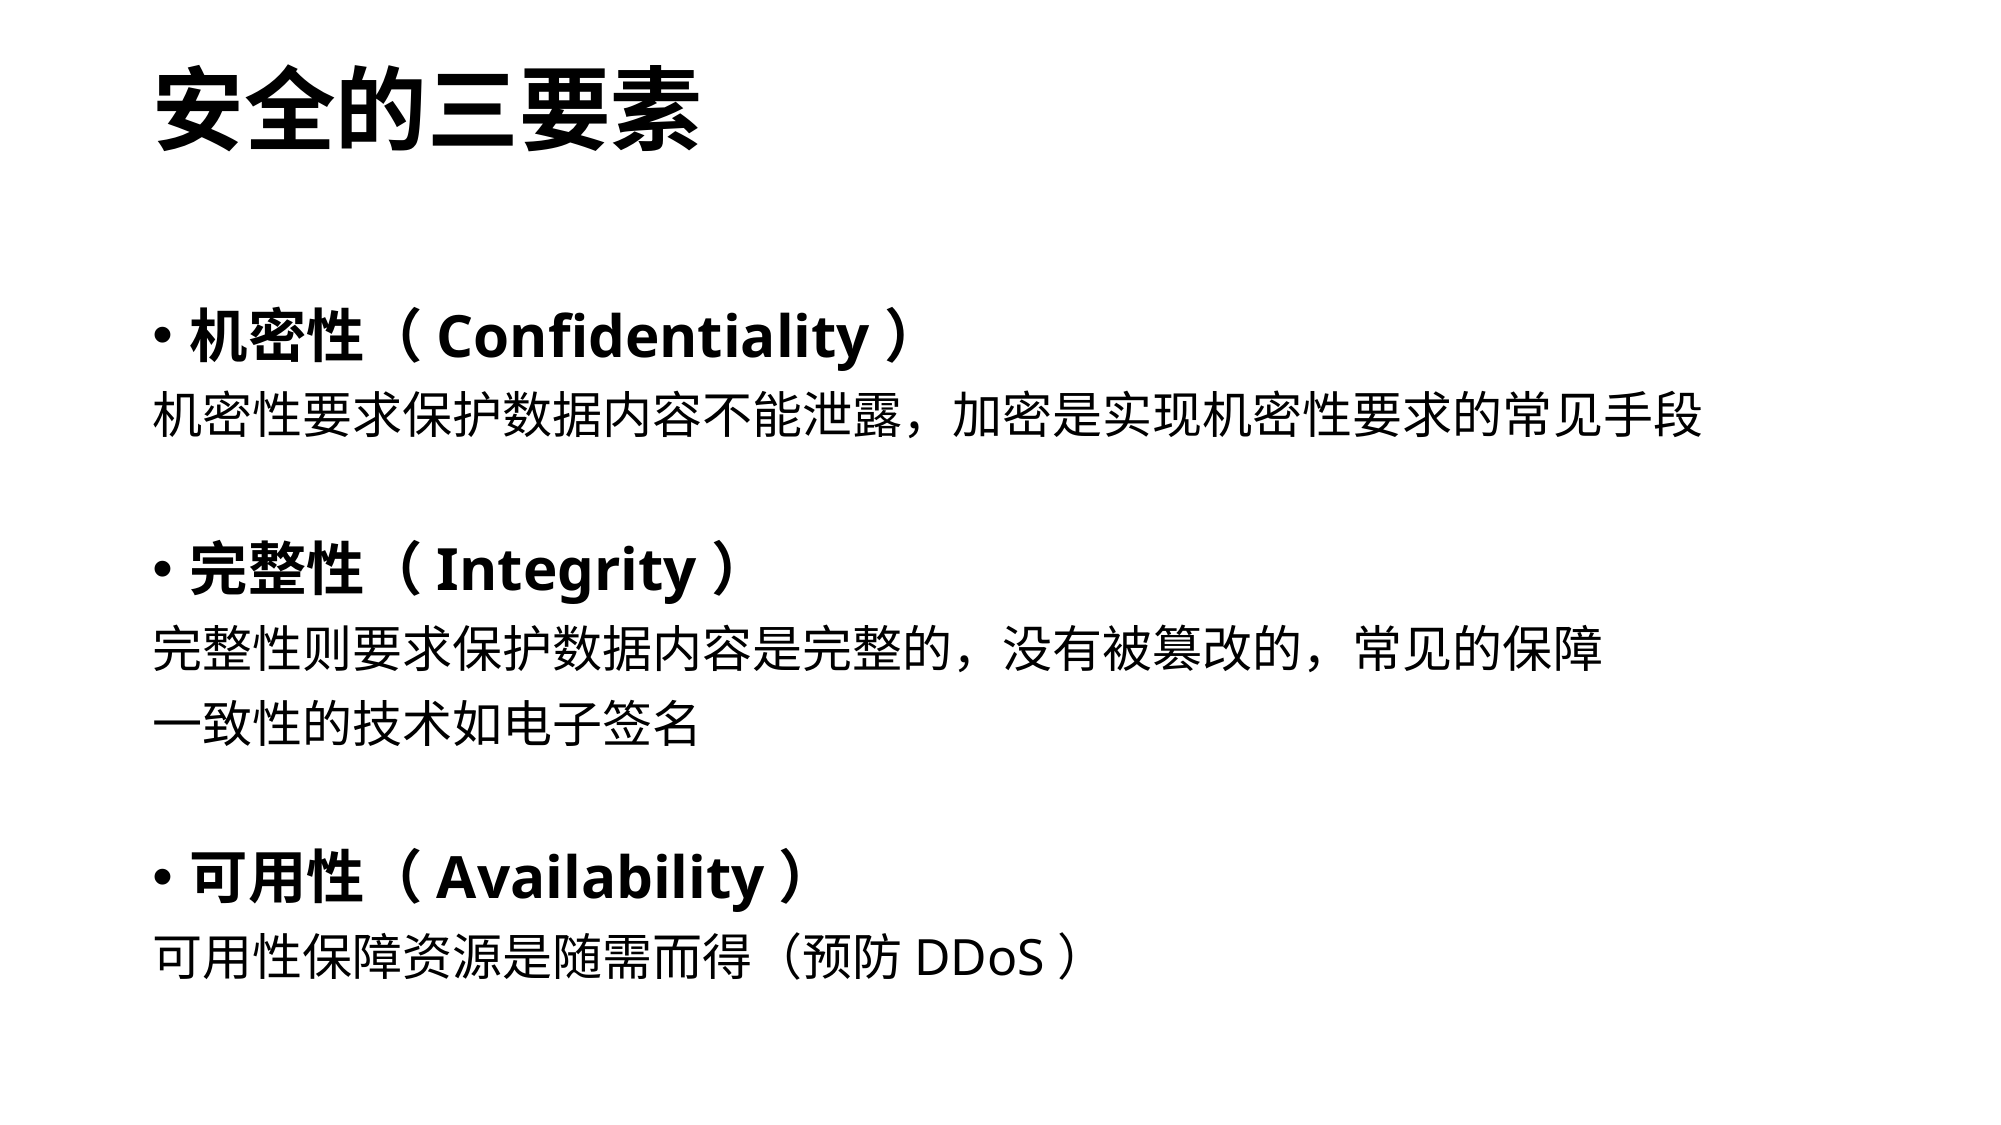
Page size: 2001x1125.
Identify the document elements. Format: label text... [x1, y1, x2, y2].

title 安全的三要素 [137, 59, 1863, 278]
list 机密性（Confidentiality） 机密性要求保护数据内容不能泄露，加密是实现机密性要求的常见手段 完整性（Integrity） 完整性则要求保护数据内容是完整的，没有被篡改的，常见的保障 一致性的技术如电子签名 可用性（Availability） 可用性保障资源是随需而得（预防DDoS） [137, 299, 1863, 1014]
